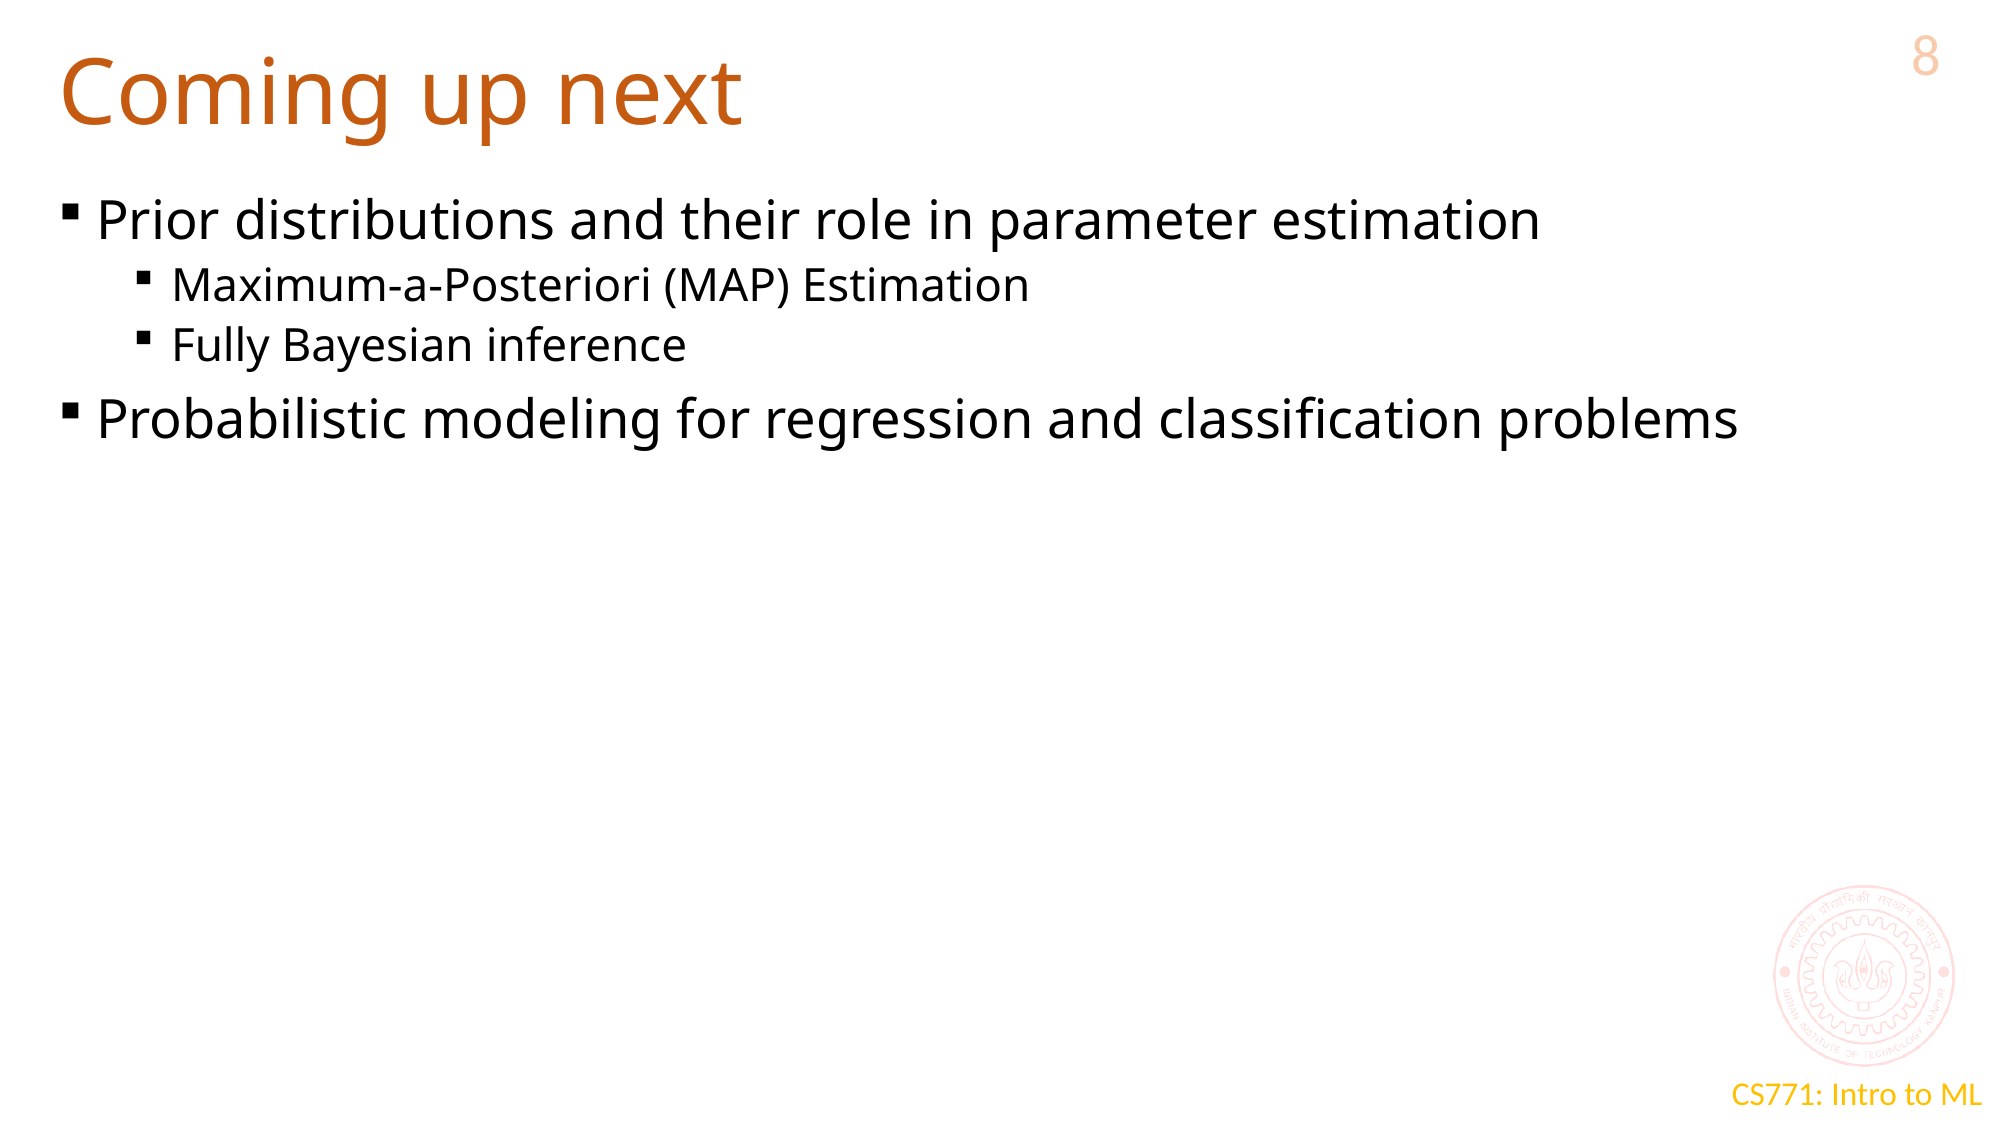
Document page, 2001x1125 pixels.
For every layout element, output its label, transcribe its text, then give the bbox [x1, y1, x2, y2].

title Coming up next [43, 27, 1970, 163]
slide_number 8 [1857, 22, 1957, 83]
list Prior distributions and their role in parameter estimation Maximum-a-Posteriori (MAP) Estimation Fully Bayesian inference Probabilistic modeling for regression and classification problems [43, 185, 1970, 1098]
